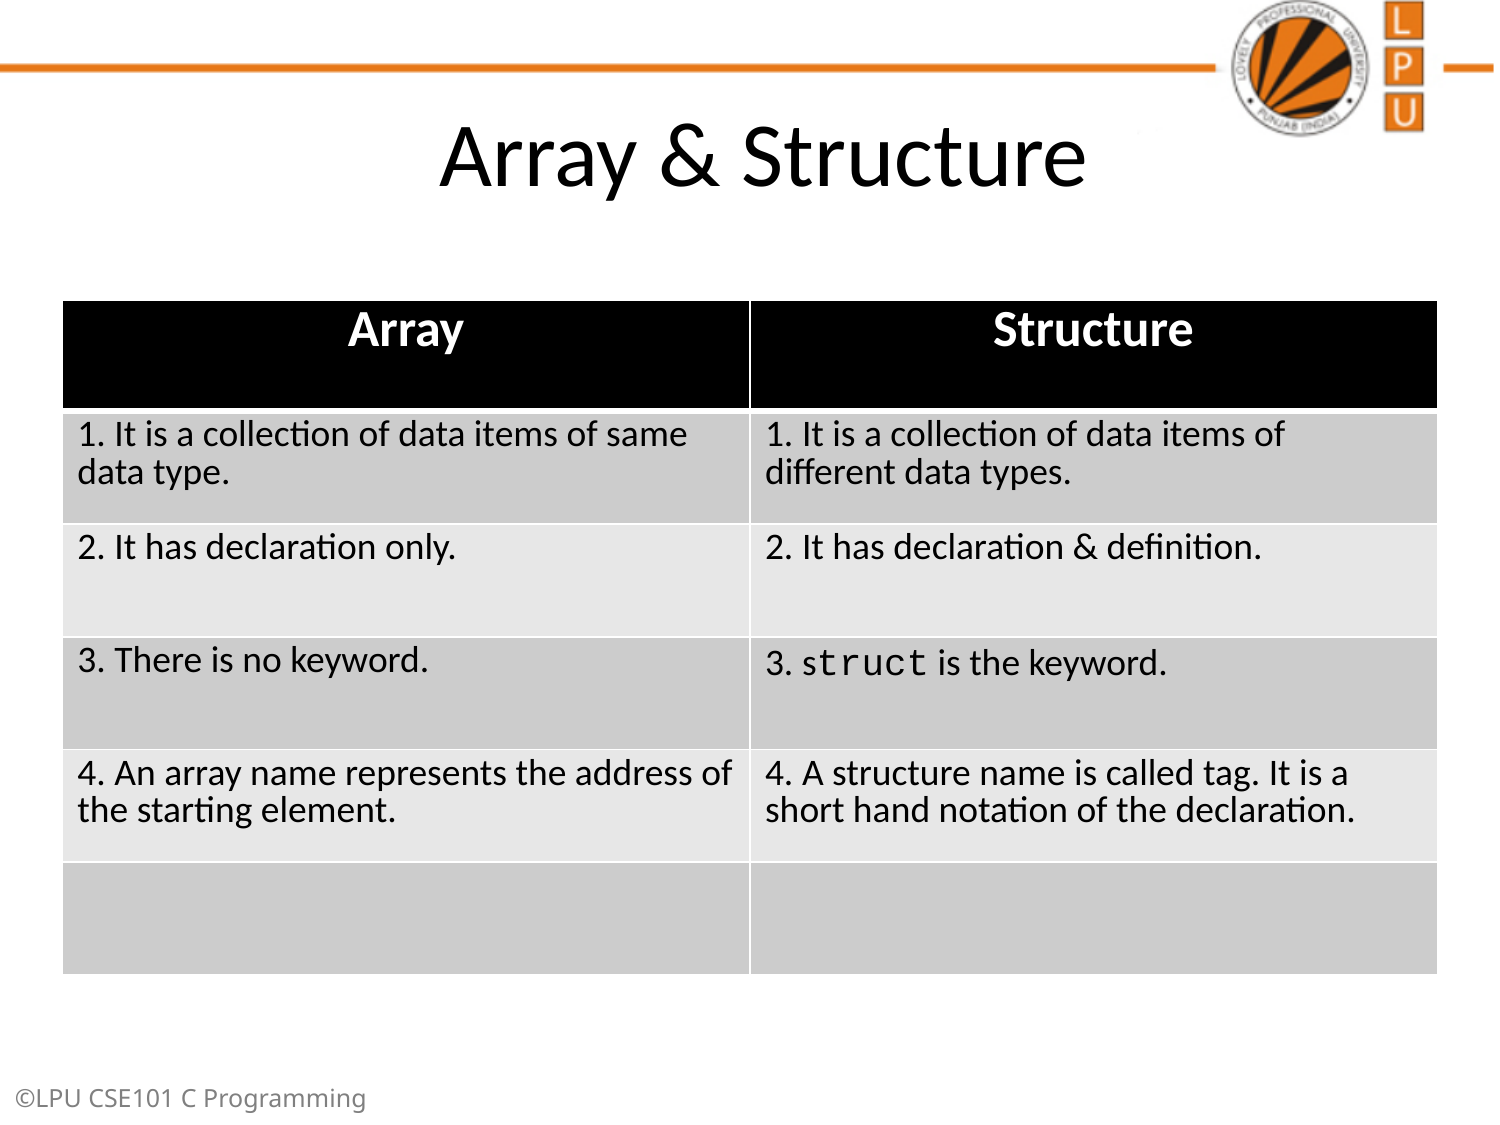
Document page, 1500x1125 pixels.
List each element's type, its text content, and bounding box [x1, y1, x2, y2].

table_cell 1. It is a collection of data items of same data type. [63, 414, 749, 523]
table_cell 3. There is no keyword. [63, 638, 749, 749]
table_cell 4. An array name represents the address of the starting element. [63, 750, 749, 861]
table_cell 2. It has declaration only. [63, 525, 749, 636]
text_box Array & Structure [99, 74, 1450, 225]
table_header Array [63, 301, 749, 408]
picture [0, 0, 1497, 155]
table_cell 1. It is a collection of data items of different data types. [751, 414, 1437, 523]
table_cell [63, 863, 749, 974]
table_cell [751, 863, 1437, 974]
table_cell 3. struct is the keyword. [751, 638, 1437, 749]
table_header Structure [751, 301, 1437, 408]
table_cell 4. A structure name is called tag. It is a short hand notation of the declaration. [751, 750, 1437, 861]
table_cell 2. It has declaration & definition. [751, 525, 1437, 636]
